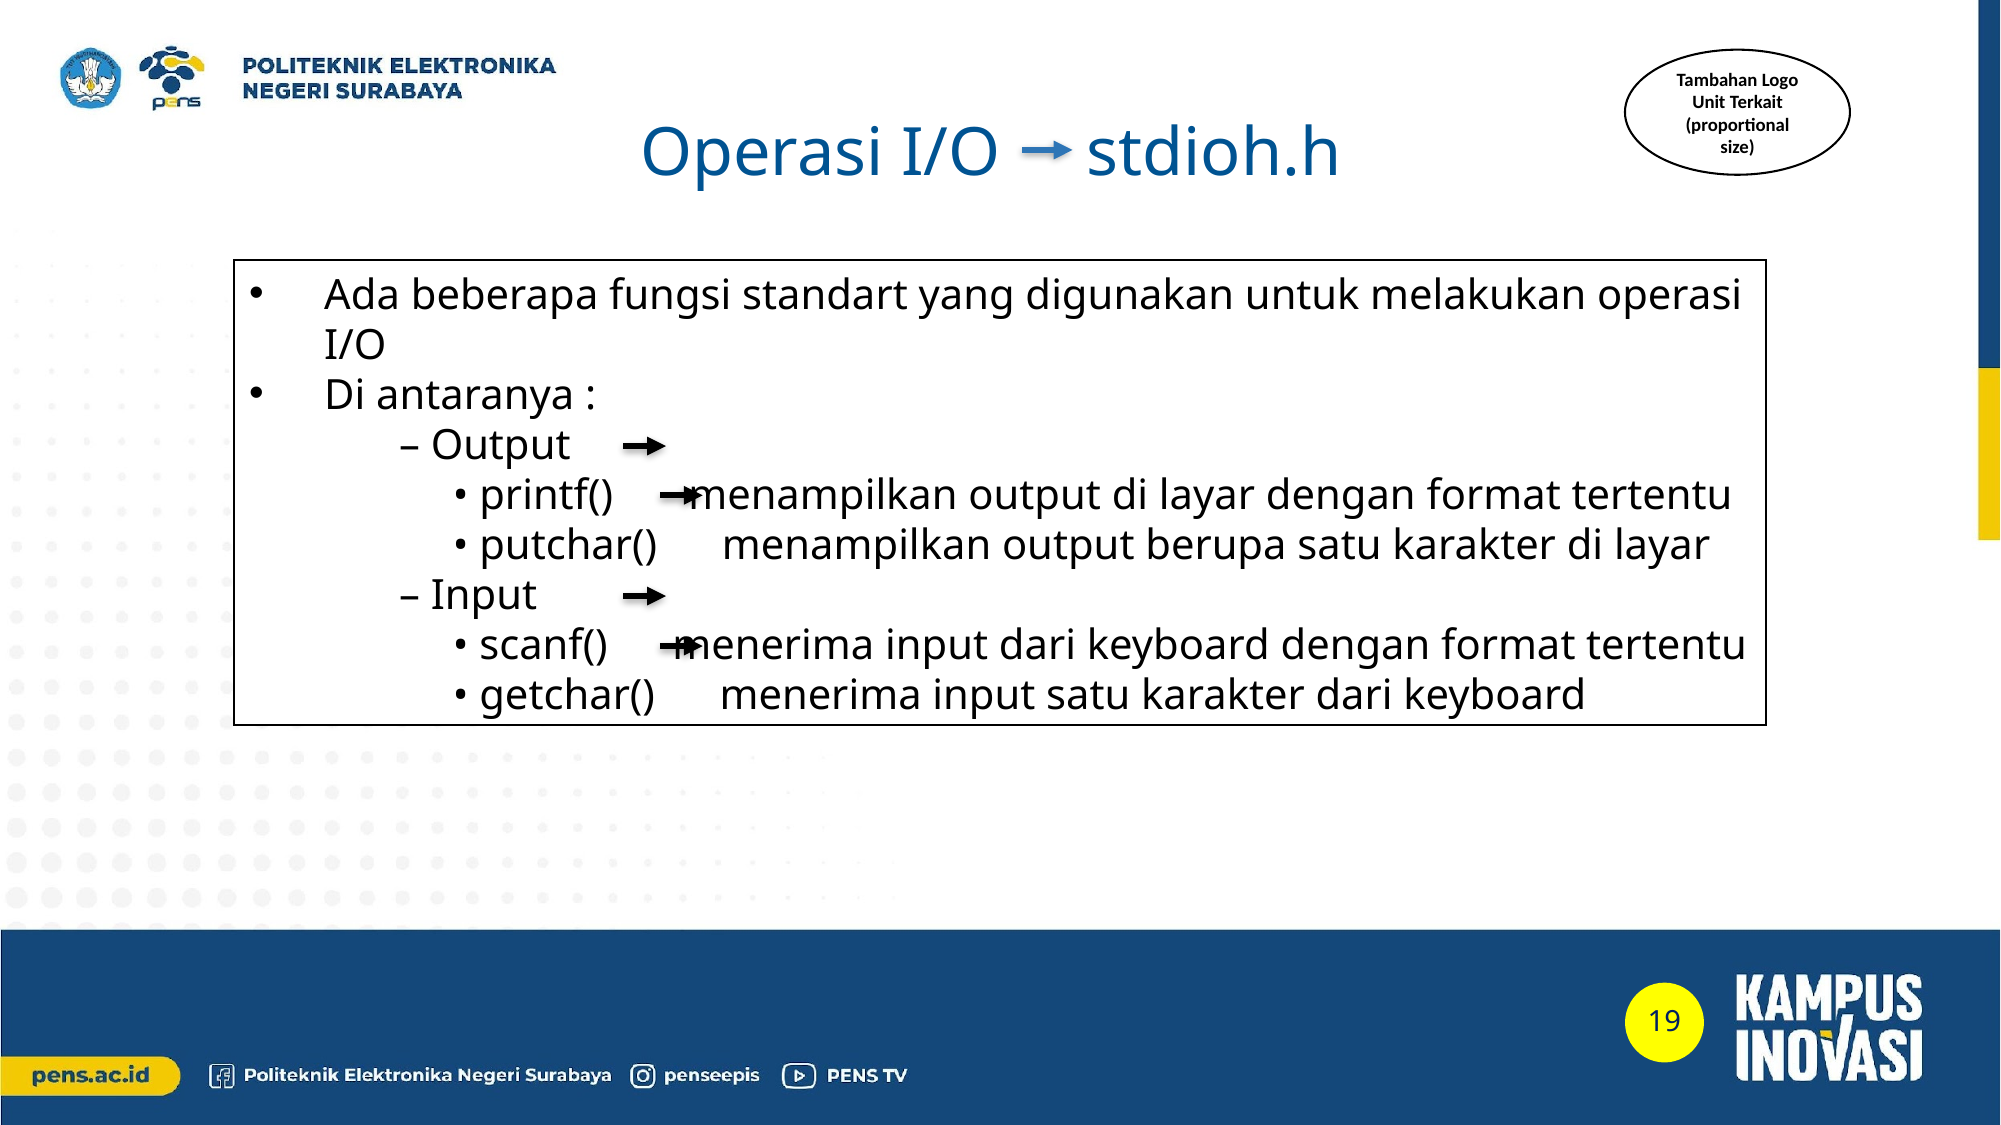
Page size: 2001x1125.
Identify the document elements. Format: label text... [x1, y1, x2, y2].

text_box [1625, 1000, 1632, 1046]
text_box Operasi I/O stdioh.h [491, 96, 1509, 212]
text_box Ada beberapa fungsi standart yang digunakan untuk melakukan operasi I/O Di antaranya : – Output • printf() menampilkan output di layar dengan format tertentu • putchar() menampilkan output berupa satu karakter di layar – Input • scanf() menerima input dari keyboard dengan format tertentu • getchar() menerima input satu karakter dari keyboard [234, 260, 1766, 726]
text_box [1639, 1053, 1690, 1063]
slide_number 19 [1632, 992, 1697, 1053]
text_box [1639, 982, 1690, 992]
text_box Tambahan Logo Unit Terkait (proportional size) [1624, 49, 1850, 175]
picture [0, 0, 2001, 1125]
text_box [1697, 1000, 1704, 1046]
